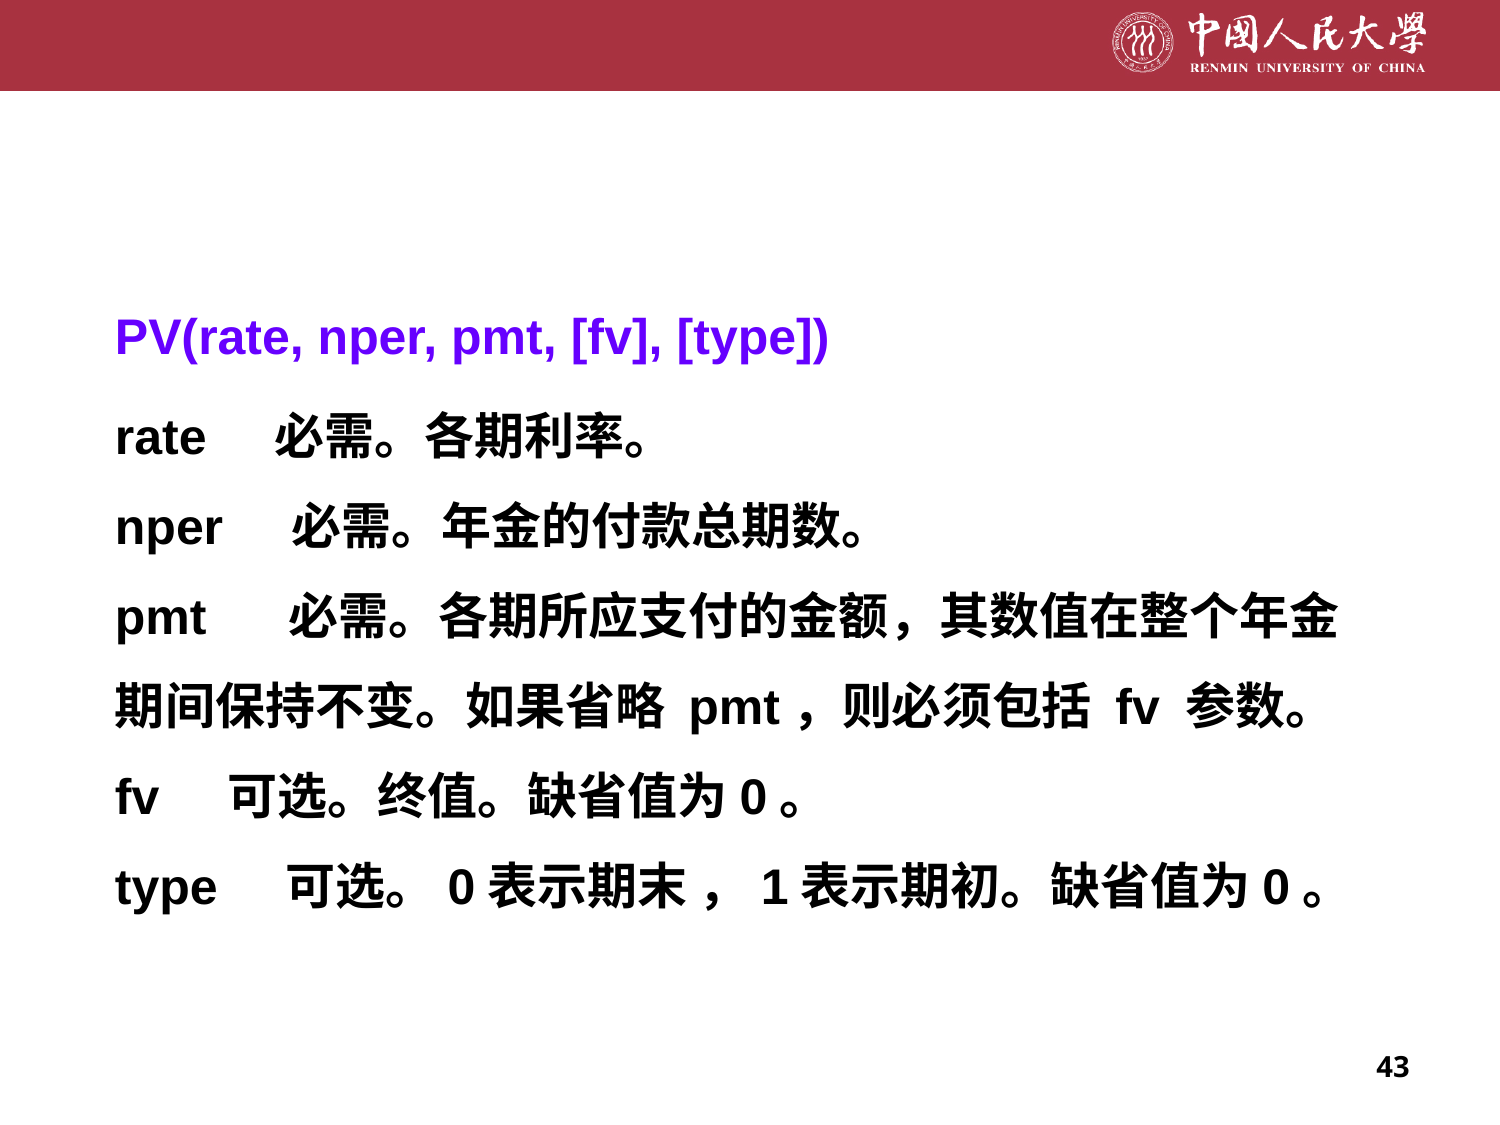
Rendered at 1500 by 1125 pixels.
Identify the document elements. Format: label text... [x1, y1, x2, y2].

text_box PV(rate, nper, pmt, [fv], [type]) rate 必需。各期利率。 nper 必需。年金的付款总期数。 pmt 必需。各期所应支付的金额，其数值在整个年金期间保持不变。如果省略 pmt，则必须包括 fv 参数。 fv 可选。终值。缺省值为0。 type 可选。0表示期末 ，1表示期初。缺省值为0。 [100, 267, 1376, 922]
slide_number 43 [1074, 1024, 1425, 1103]
picture [0, 0, 1500, 91]
